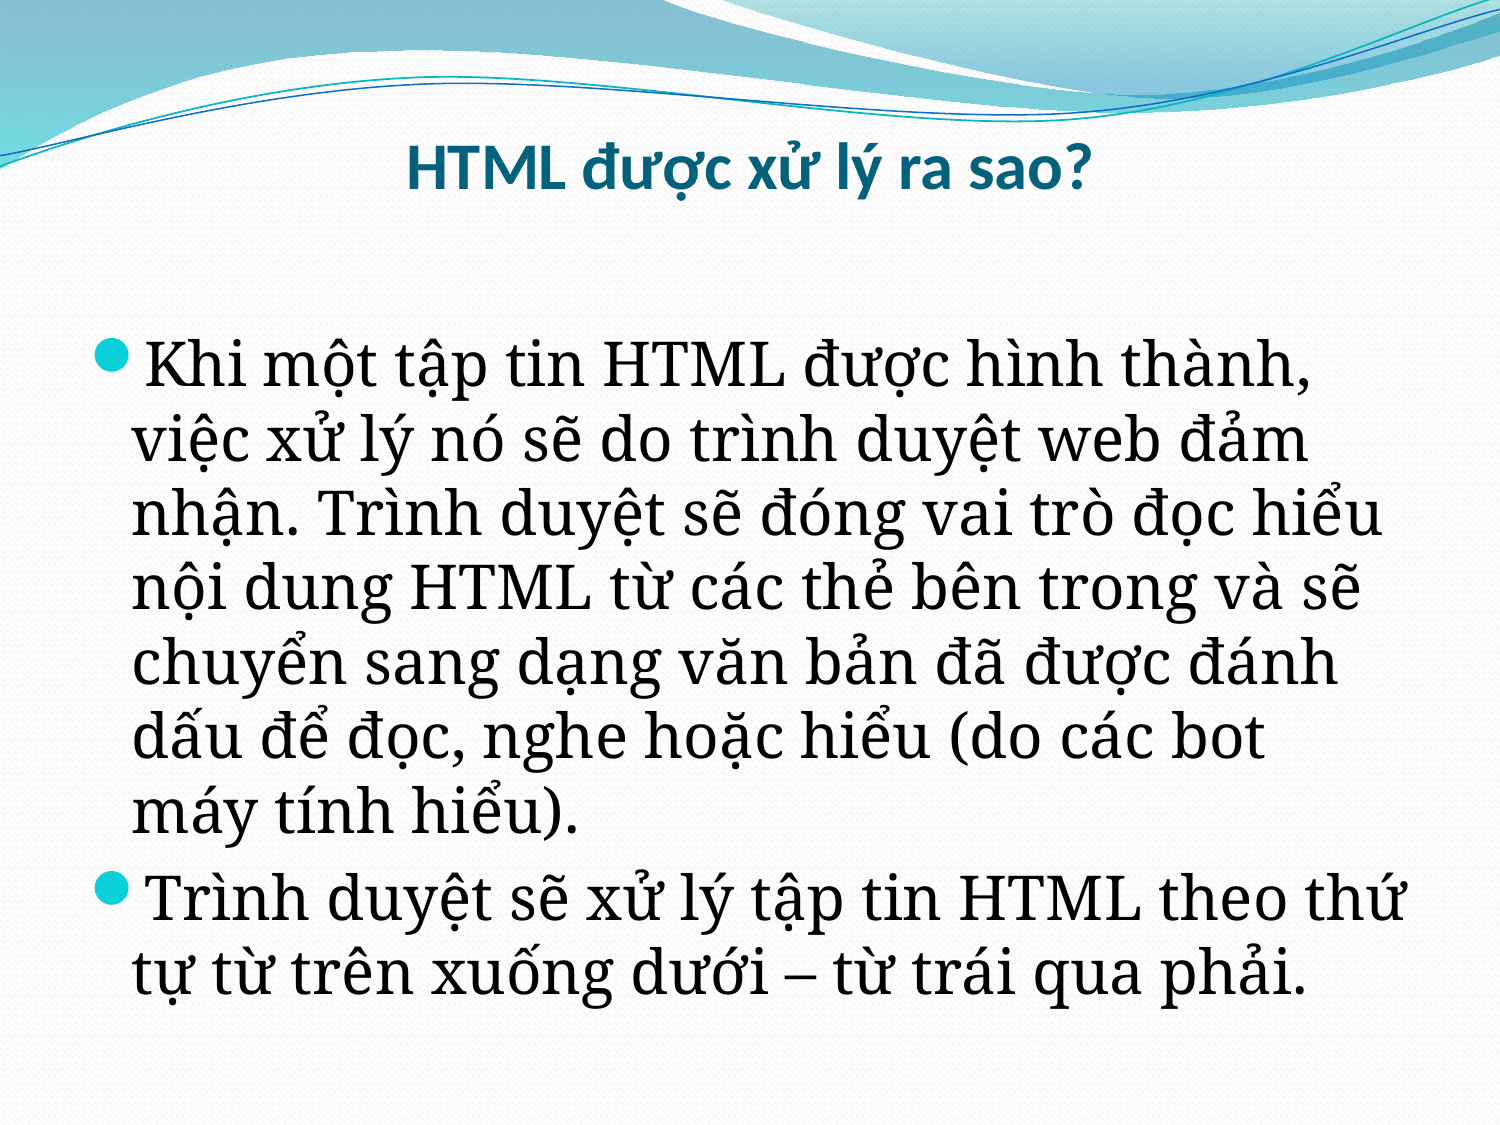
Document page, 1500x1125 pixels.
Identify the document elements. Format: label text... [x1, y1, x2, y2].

title HTML được xử lý ra sao? [75, 115, 1425, 303]
list Khi một tập tin HTML được hình thành, việc xử lý nó sẽ do trình duyệt web đảm nhận. Trình duyệt sẽ đóng vai trò đọc hiểu nội dung HTML từ các thẻ bên trong và sẽ chuyển sang dạng văn bản đã được đánh dấu để đọc, nghe hoặc hiểu (do các bot máy tính hiểu). Trình duyệt sẽ xử lý tập tin HTML theo thứ tự từ trên xuống dưới – từ trái qua phải. [75, 317, 1425, 1038]
